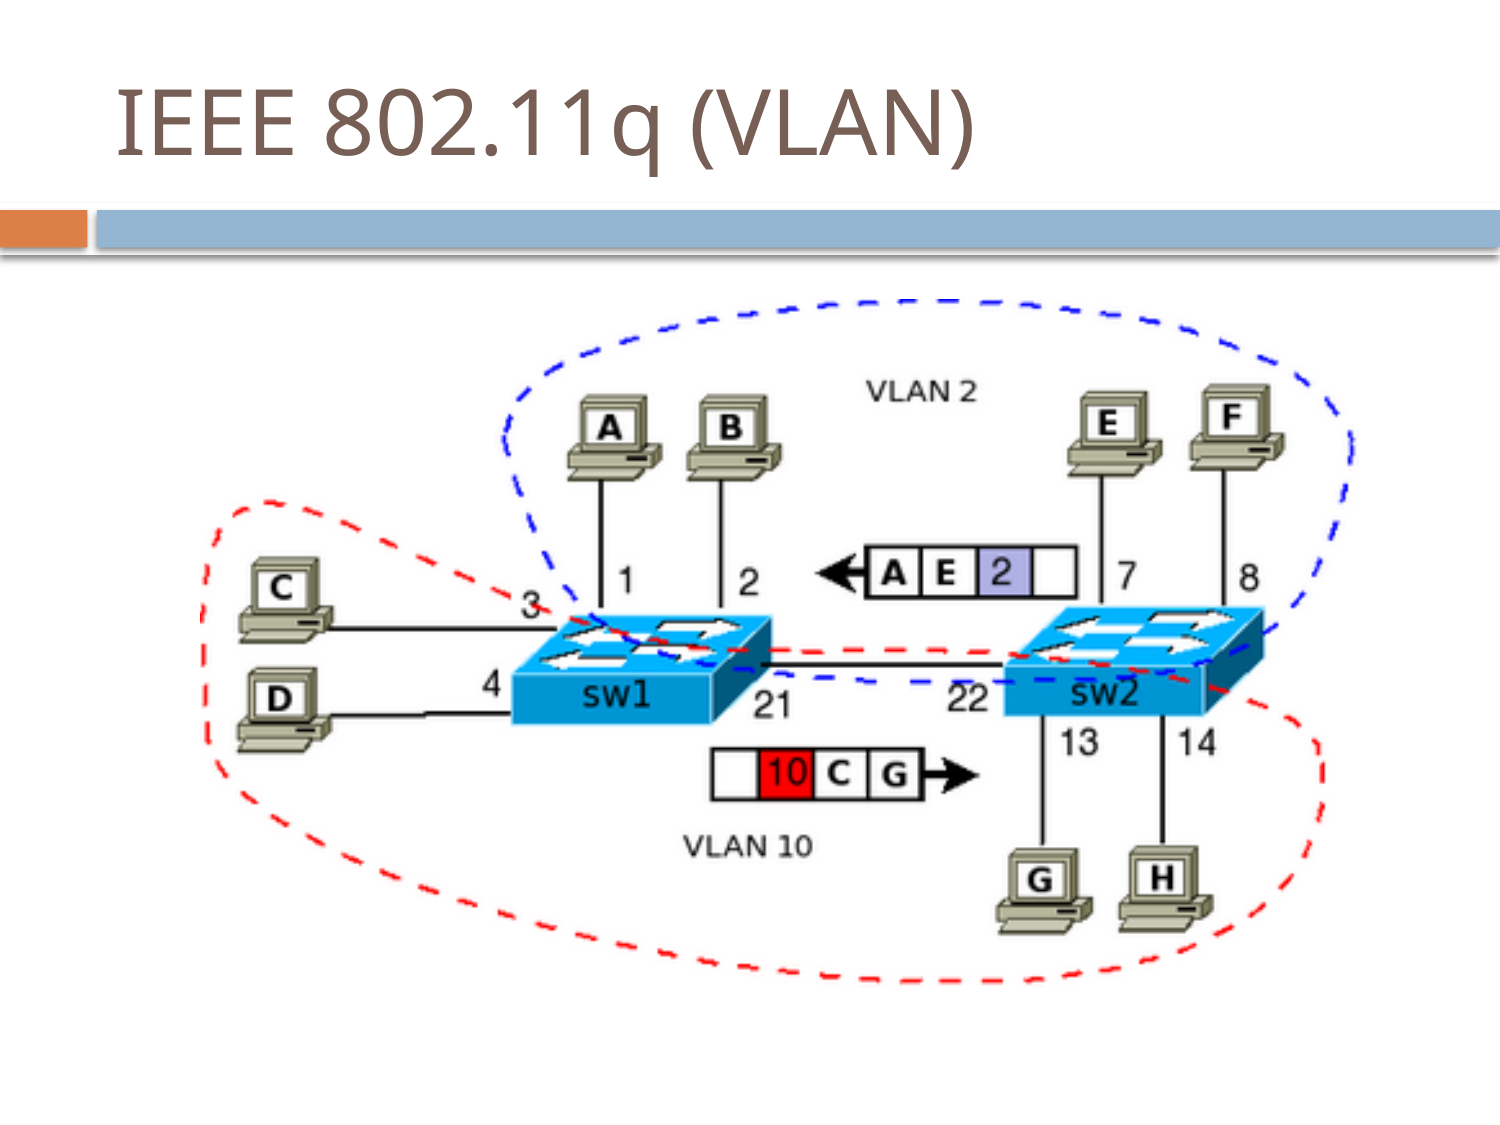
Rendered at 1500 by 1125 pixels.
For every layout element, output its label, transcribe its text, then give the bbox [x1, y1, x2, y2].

title IEEE 802.11q (VLAN) [100, 37, 1438, 200]
picture [199, 299, 1360, 988]
